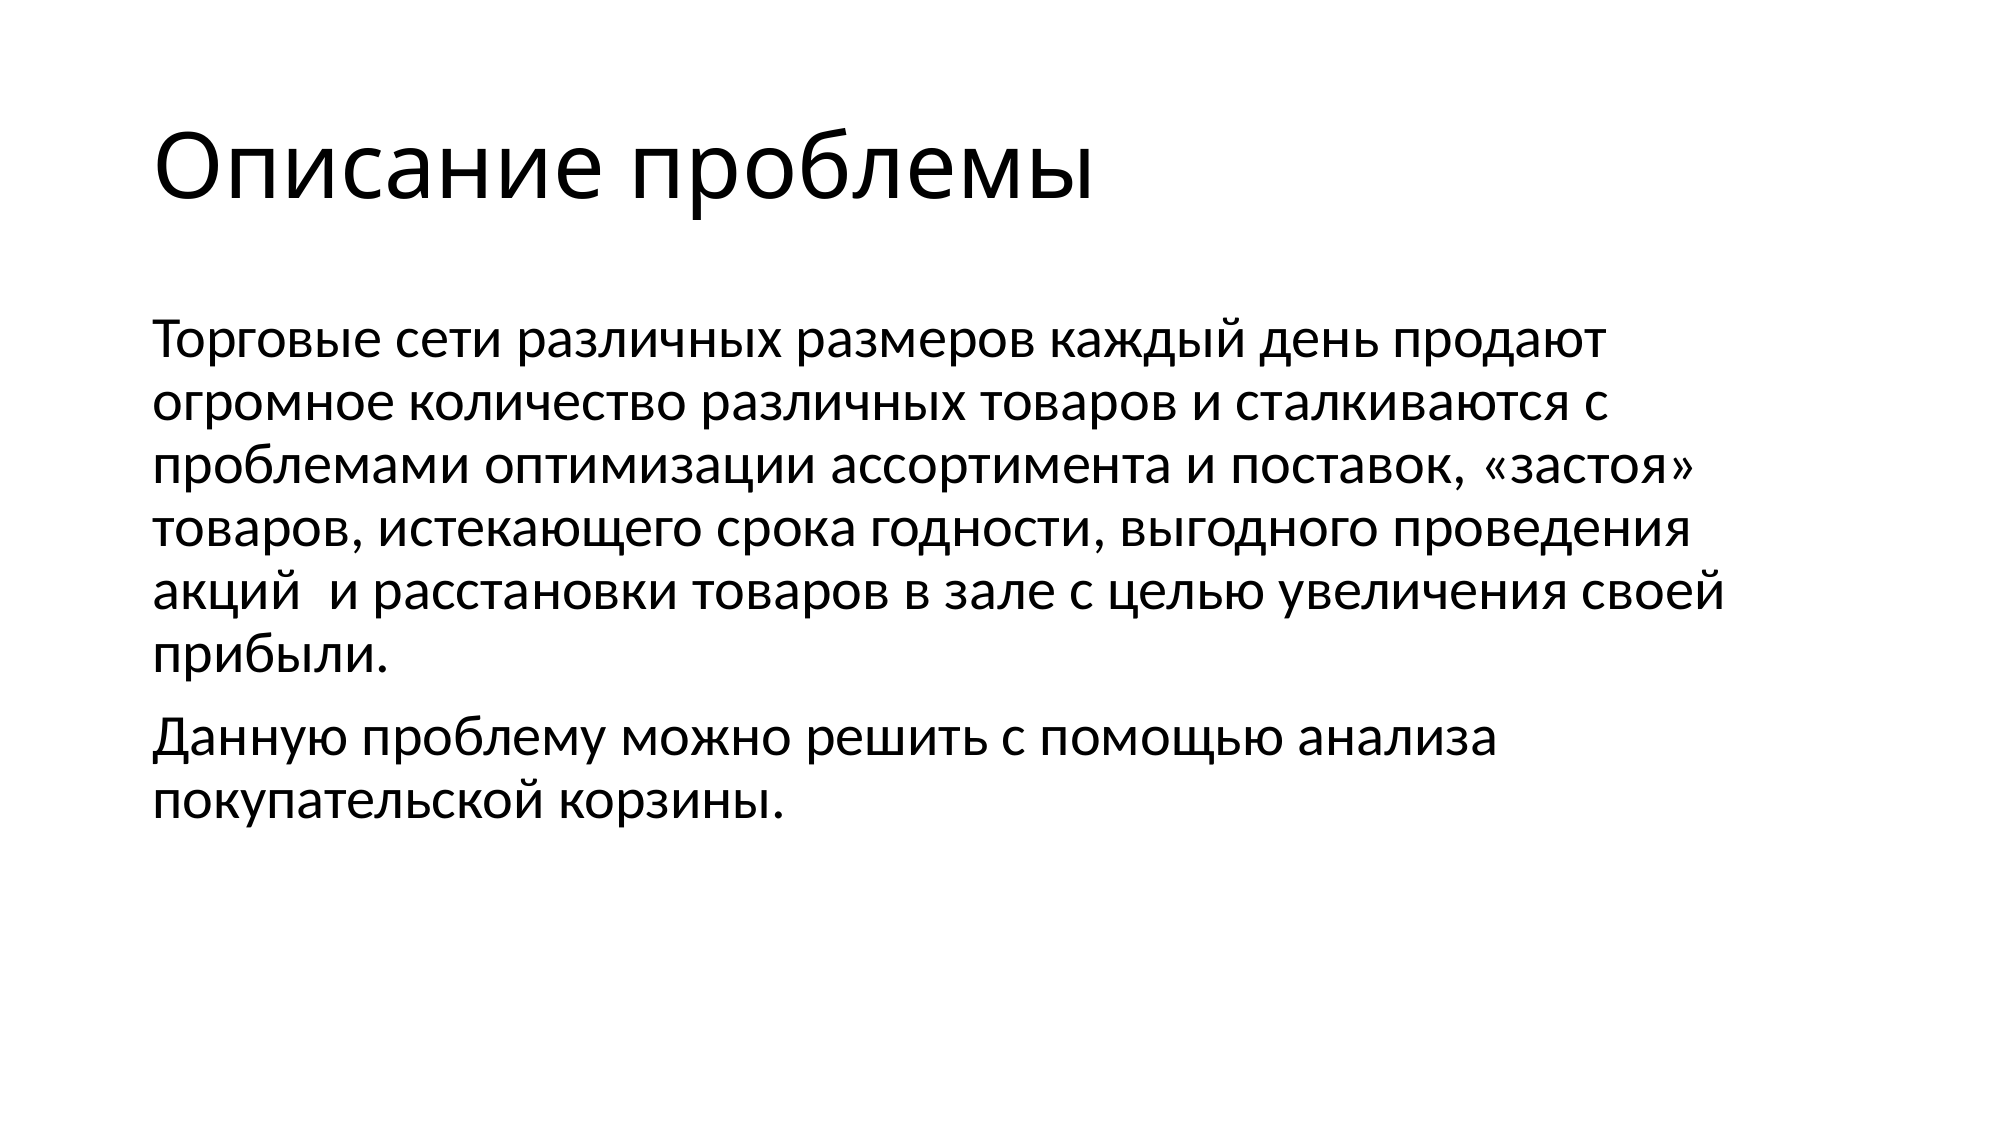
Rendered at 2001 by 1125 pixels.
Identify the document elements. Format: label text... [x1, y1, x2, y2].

title Описание проблемы [137, 59, 1863, 278]
list Торговые сети различных размеров каждый день продают огромное количество различных товаров и сталкиваются с проблемами оптимизации ассортимента и поставок, «застоя» товаров, истекающего срока годности, выгодного проведения акций и расстановки товаров в зале с целью увеличения своей прибыли. Данную проблему можно решить с помощью анализа покупательской корзины. [137, 299, 1863, 1014]
